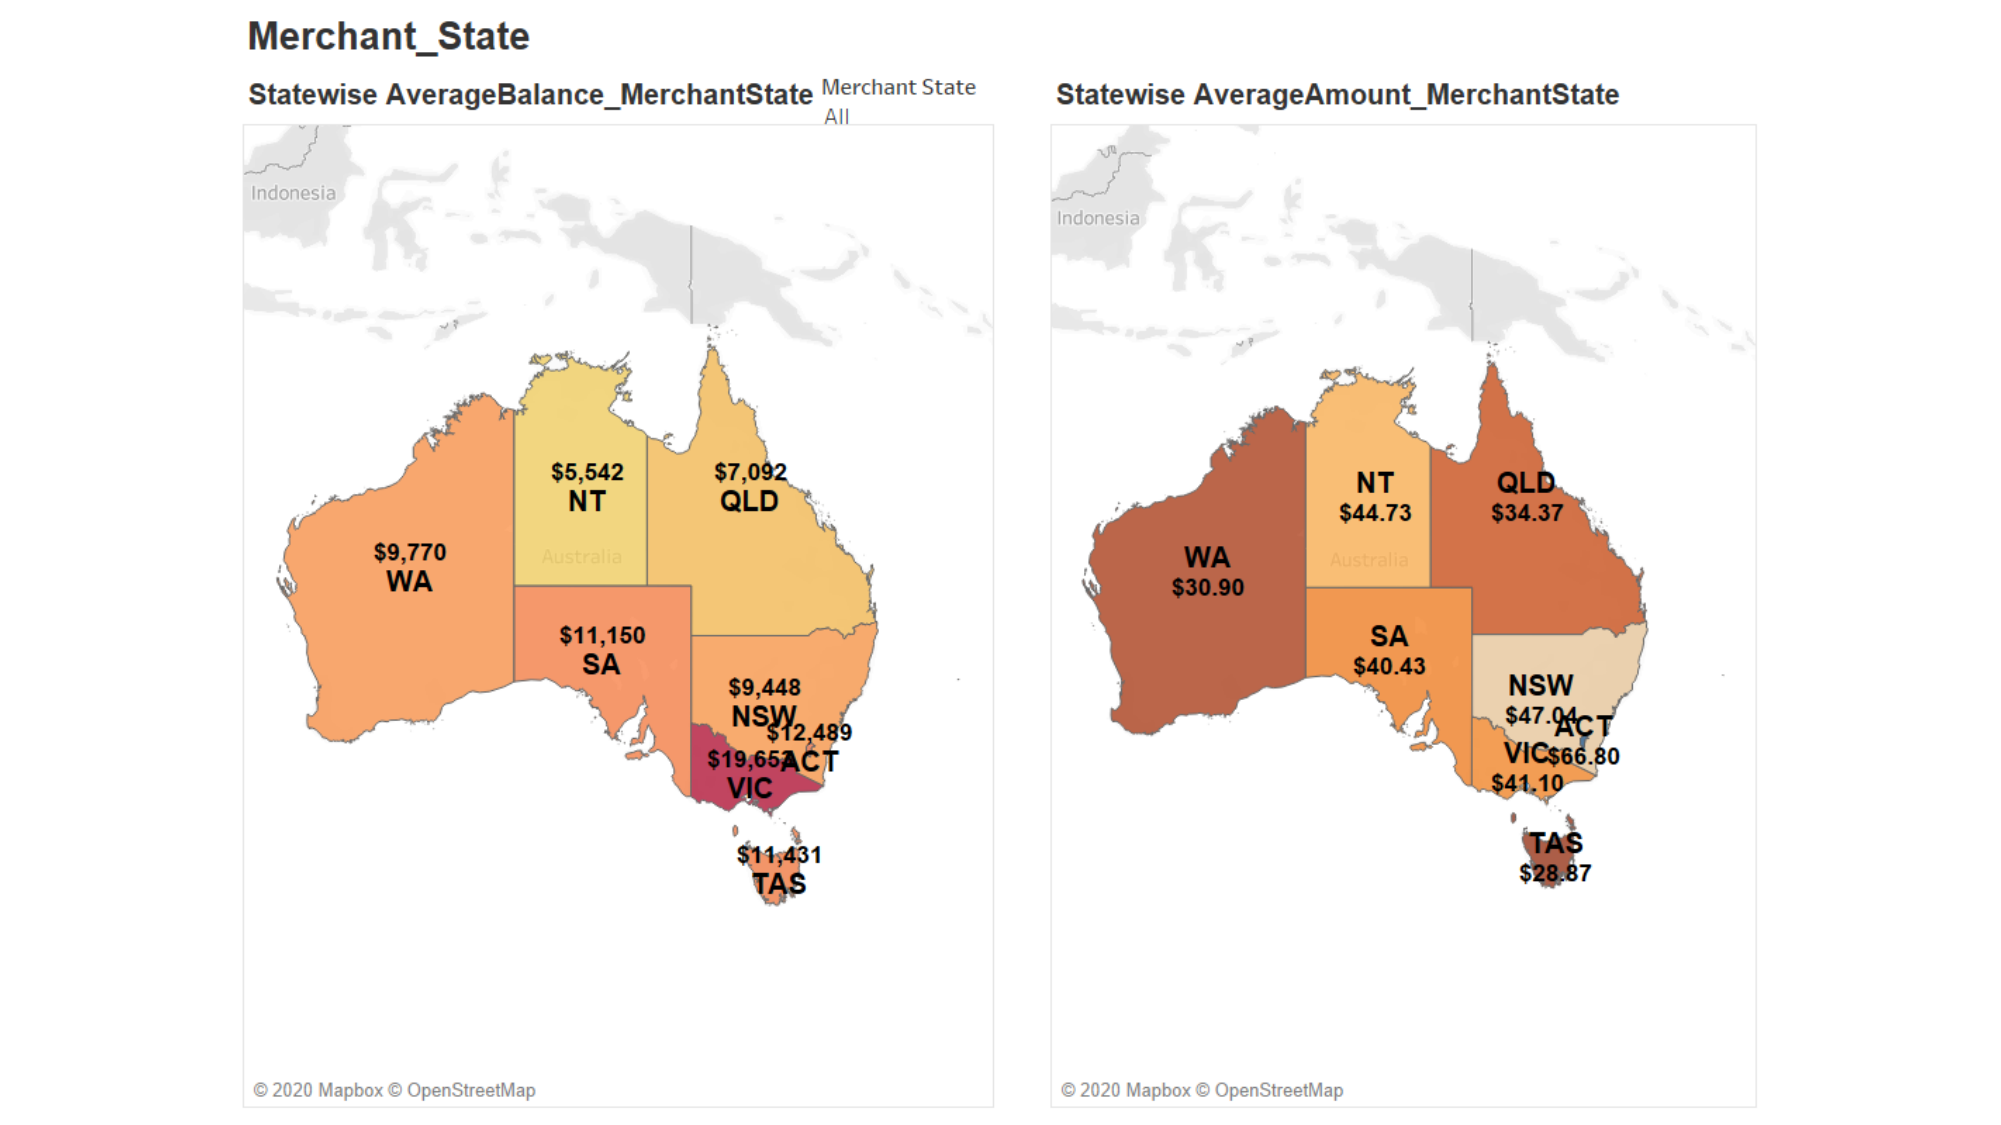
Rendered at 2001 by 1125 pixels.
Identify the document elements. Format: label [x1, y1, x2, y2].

picture [226, 0, 1774, 1125]
